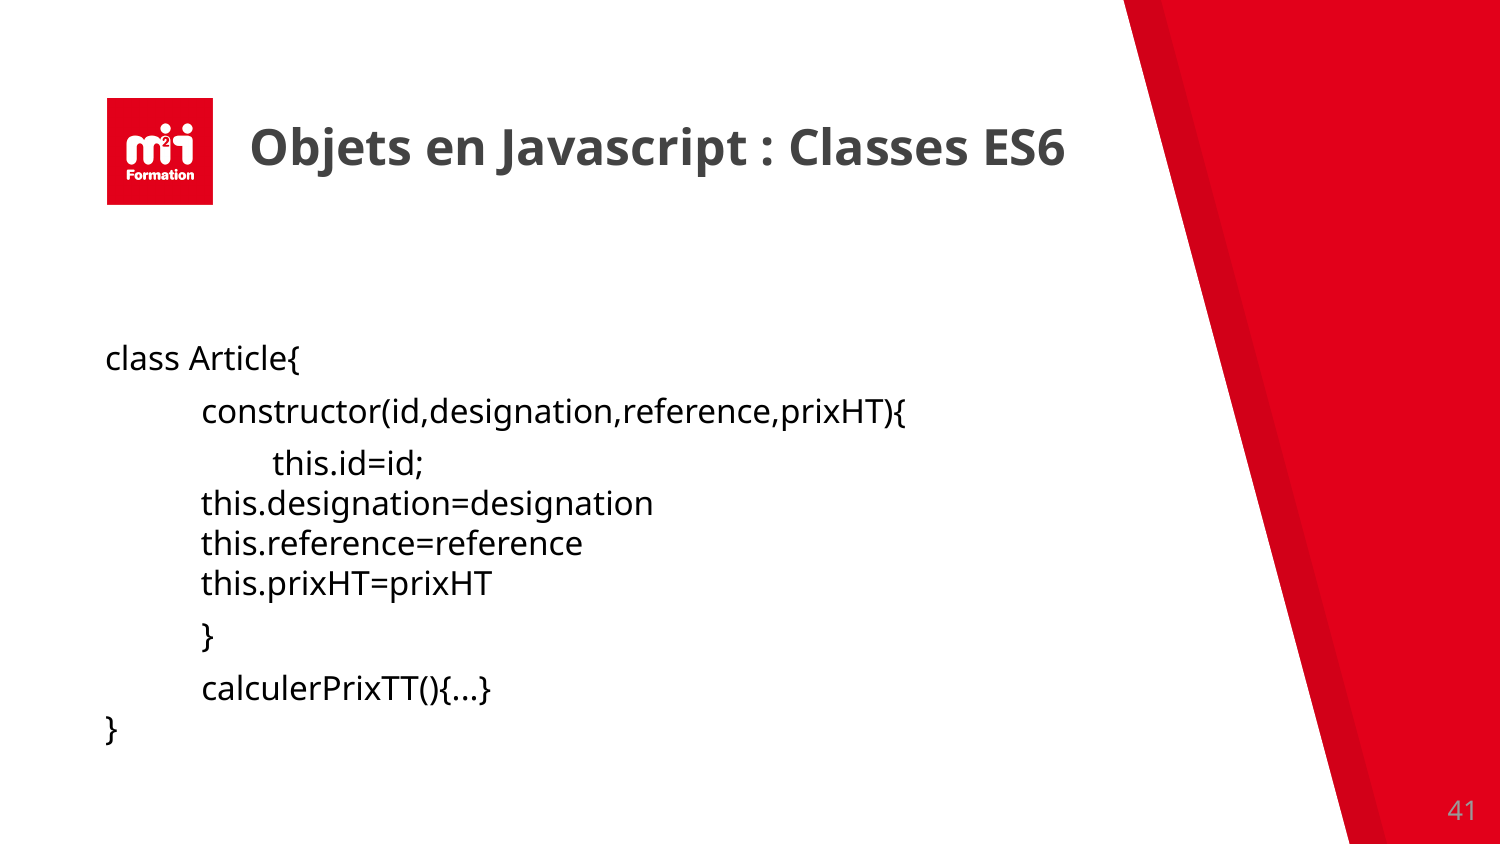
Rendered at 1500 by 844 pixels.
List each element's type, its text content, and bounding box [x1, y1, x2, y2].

list class Article{ constructor(id,designation,reference,prixHT){ this.id=id; this.designation=designation this.reference=reference this.prixHT=prixHT } calculerPrixTT(){...} } [90, 269, 1259, 815]
title Objets en Javascript : Classes ES6 [234, 123, 1115, 191]
slide_number ‹#› [1403, 779, 1494, 844]
picture [106, 98, 214, 206]
